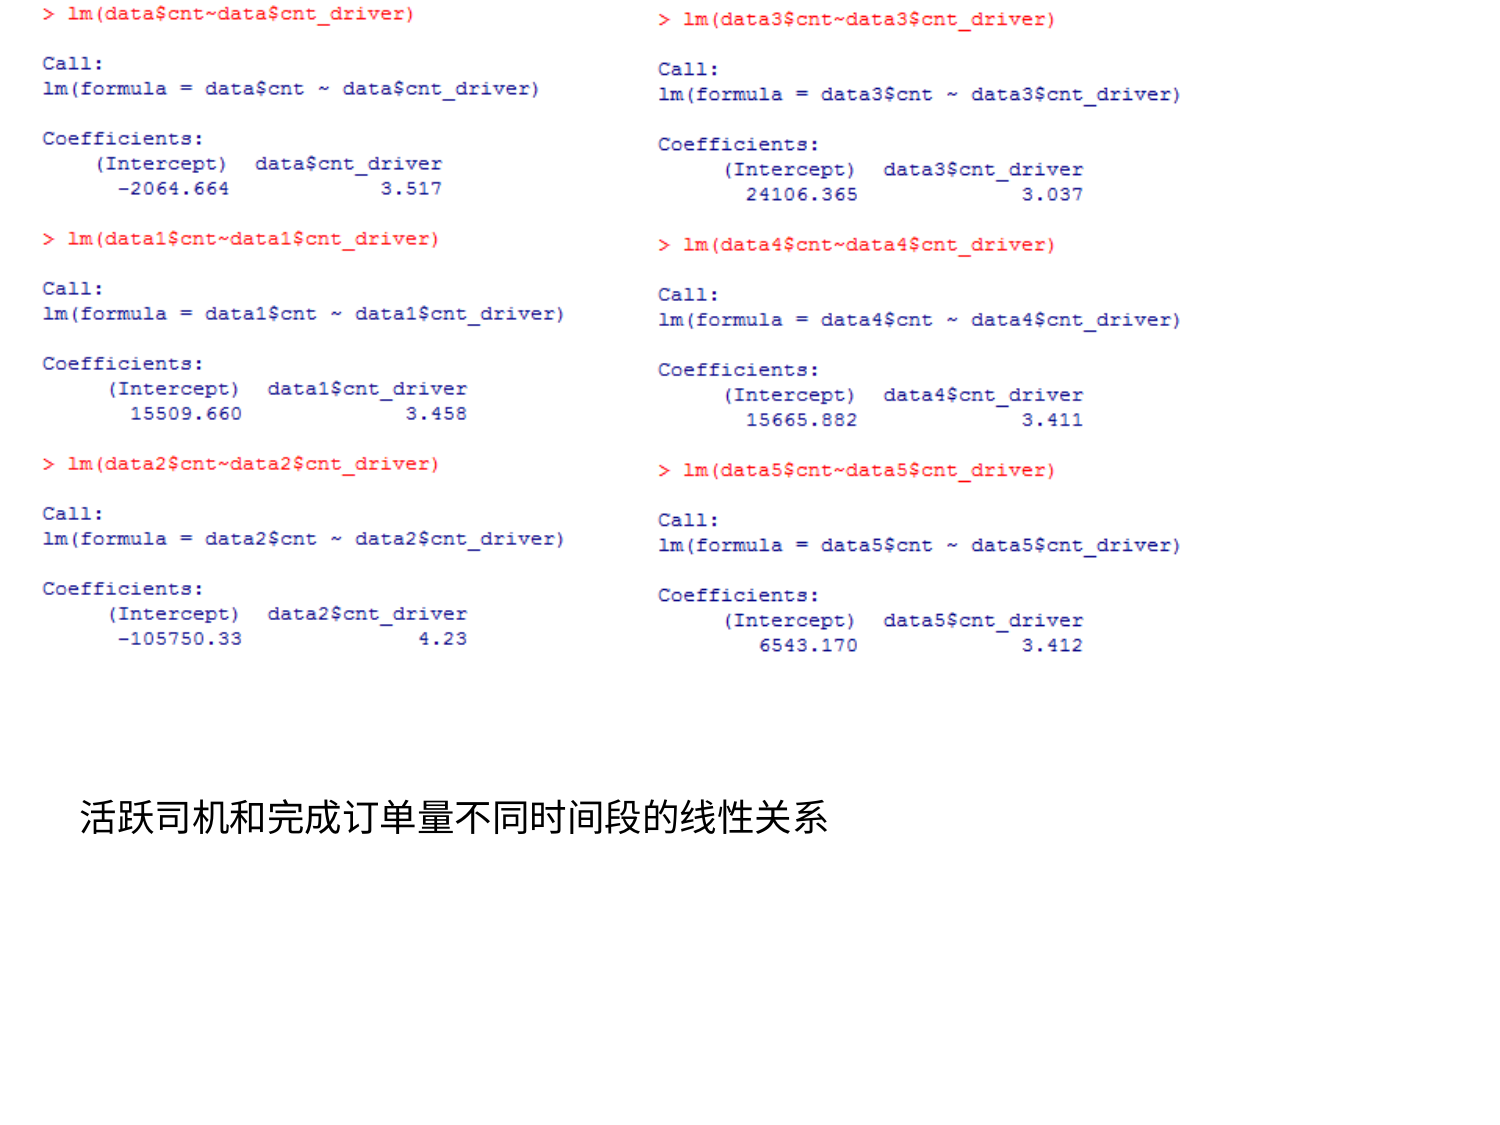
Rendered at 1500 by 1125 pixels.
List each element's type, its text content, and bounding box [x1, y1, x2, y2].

text_box 活跃司机和完成订单量不同时间段的线性关系 [64, 786, 975, 847]
picture [655, 5, 1189, 672]
picture [40, 1, 594, 671]
